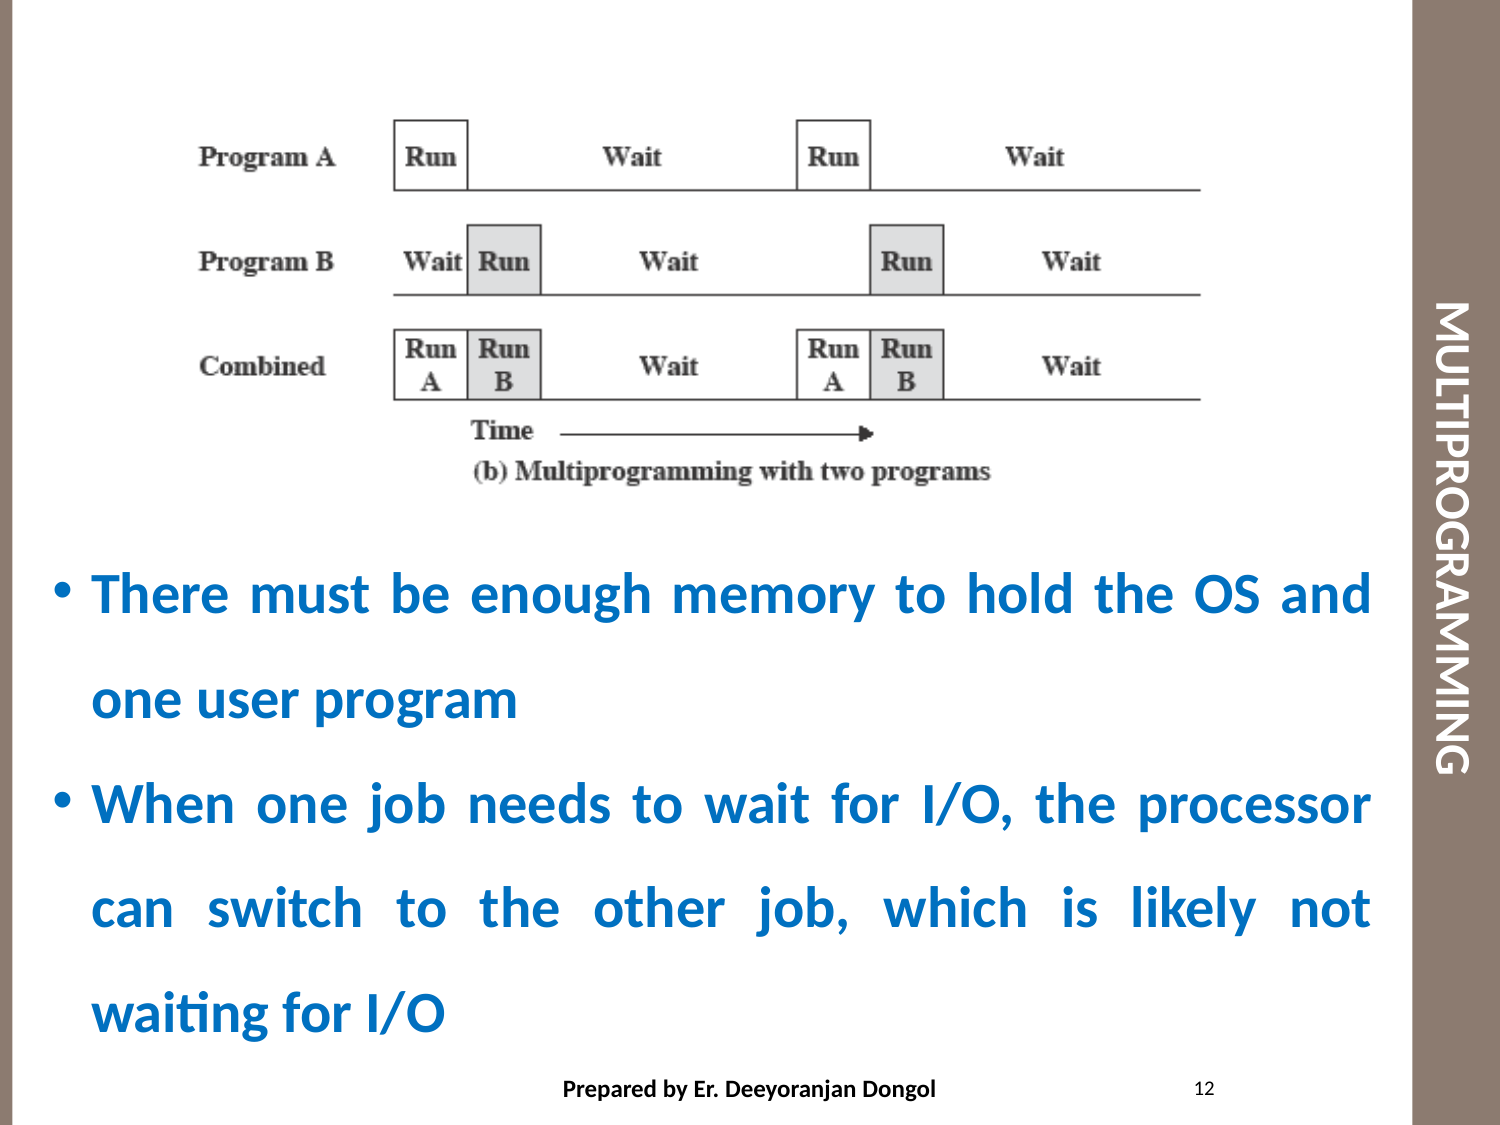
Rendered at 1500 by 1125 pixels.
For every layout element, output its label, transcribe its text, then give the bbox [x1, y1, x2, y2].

footer Prepared by Er. Deeyoranjan Dongol [443, 1062, 1057, 1113]
text_box There must be enough memory to hold the OS and one user program When one job needs to wait for I/O, the processor can switch to the other job, which is likely not waiting for I/O [37, 512, 1388, 1052]
slide_number 12 [1067, 1061, 1230, 1112]
title MULTIPROGRAMMING [1412, 62, 1500, 1025]
picture [162, 87, 1250, 501]
